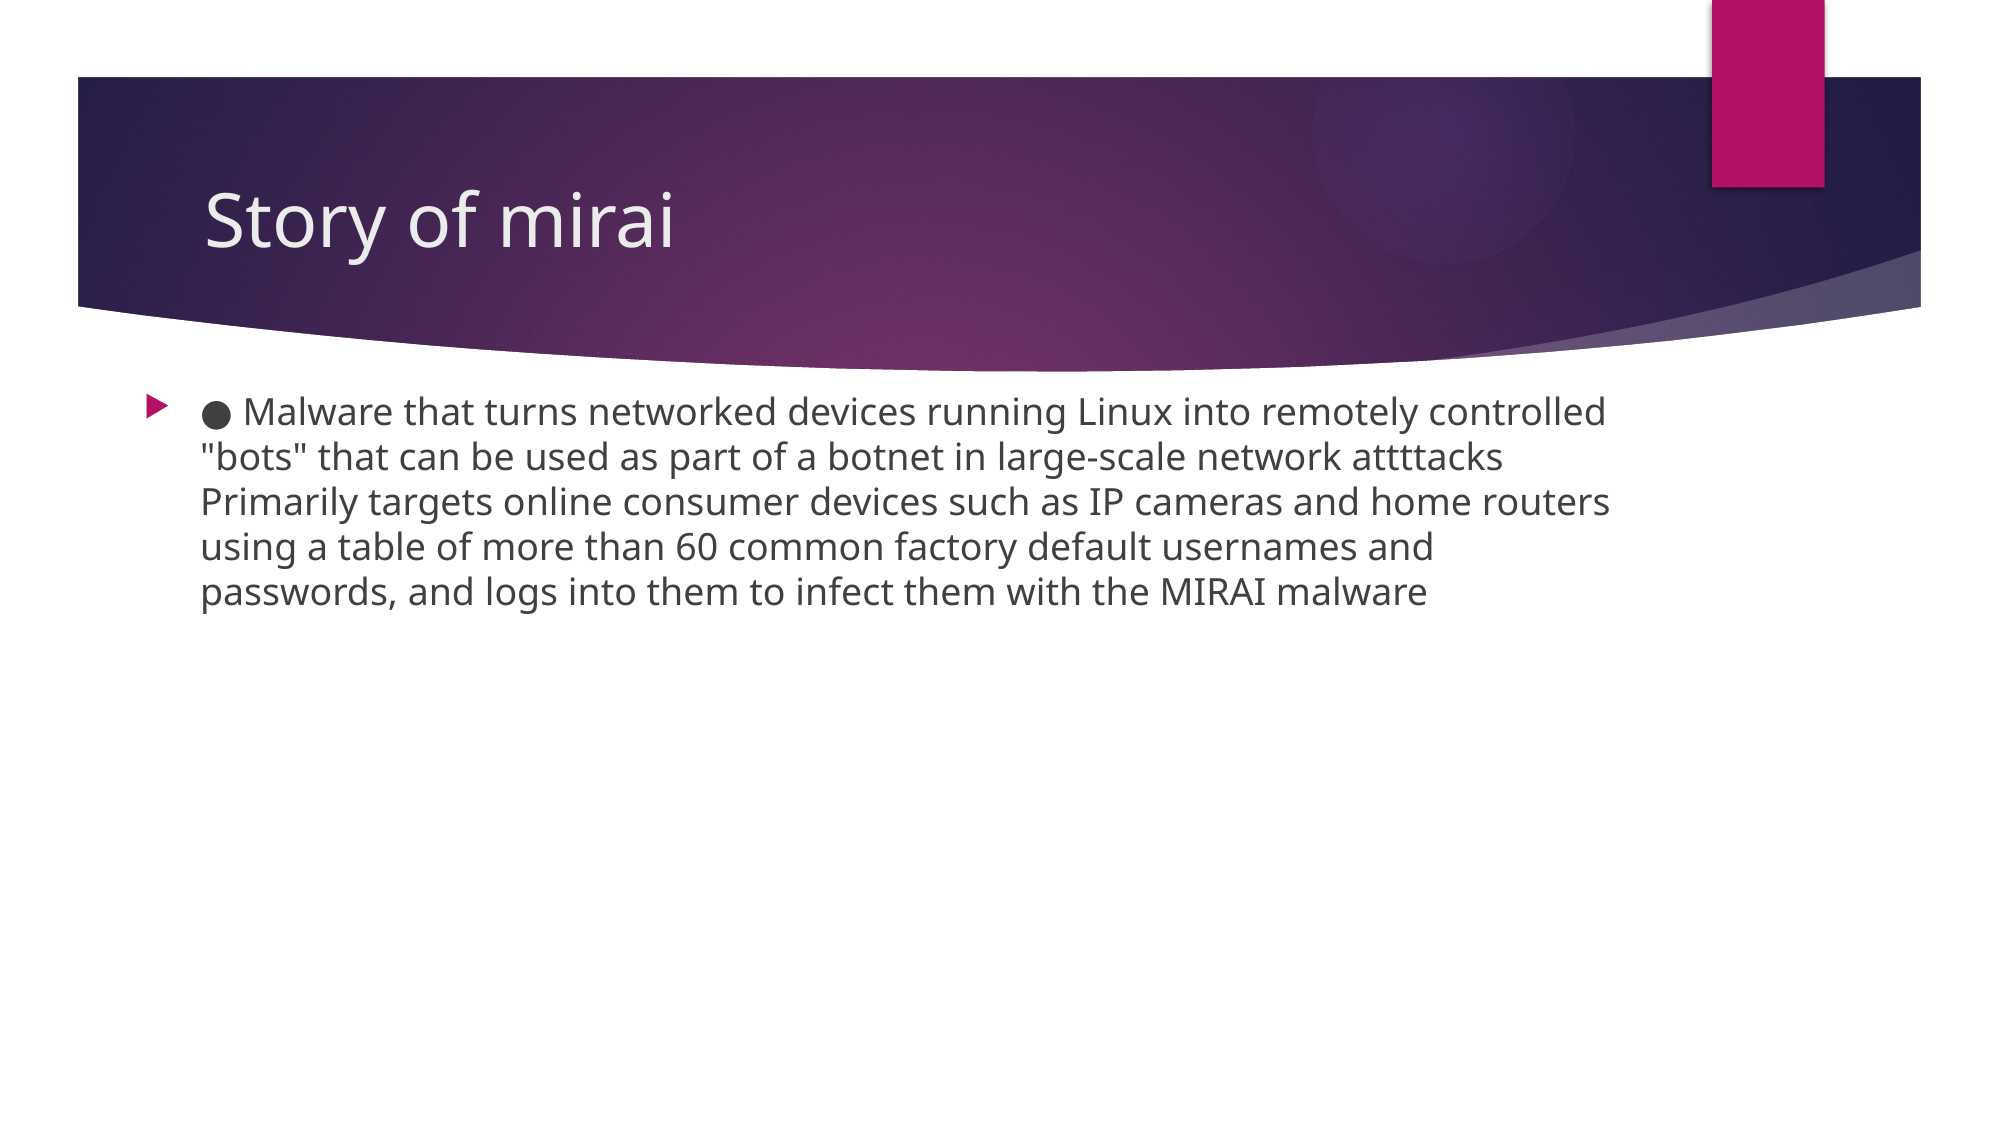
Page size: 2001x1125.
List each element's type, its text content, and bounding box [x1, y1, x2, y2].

title Story of mirai [189, 159, 1627, 276]
list ● Malware that turns networked devices running Linux into remotely controlled "bots" that can be used as part of a botnet in large-scale network attttacks Primarily targets online consumer devices such as IP cameras and home routers using a table of more than 60 common factory default usernames and passwords, and logs into them to infect them with the MIRAI malware [128, 314, 1638, 988]
